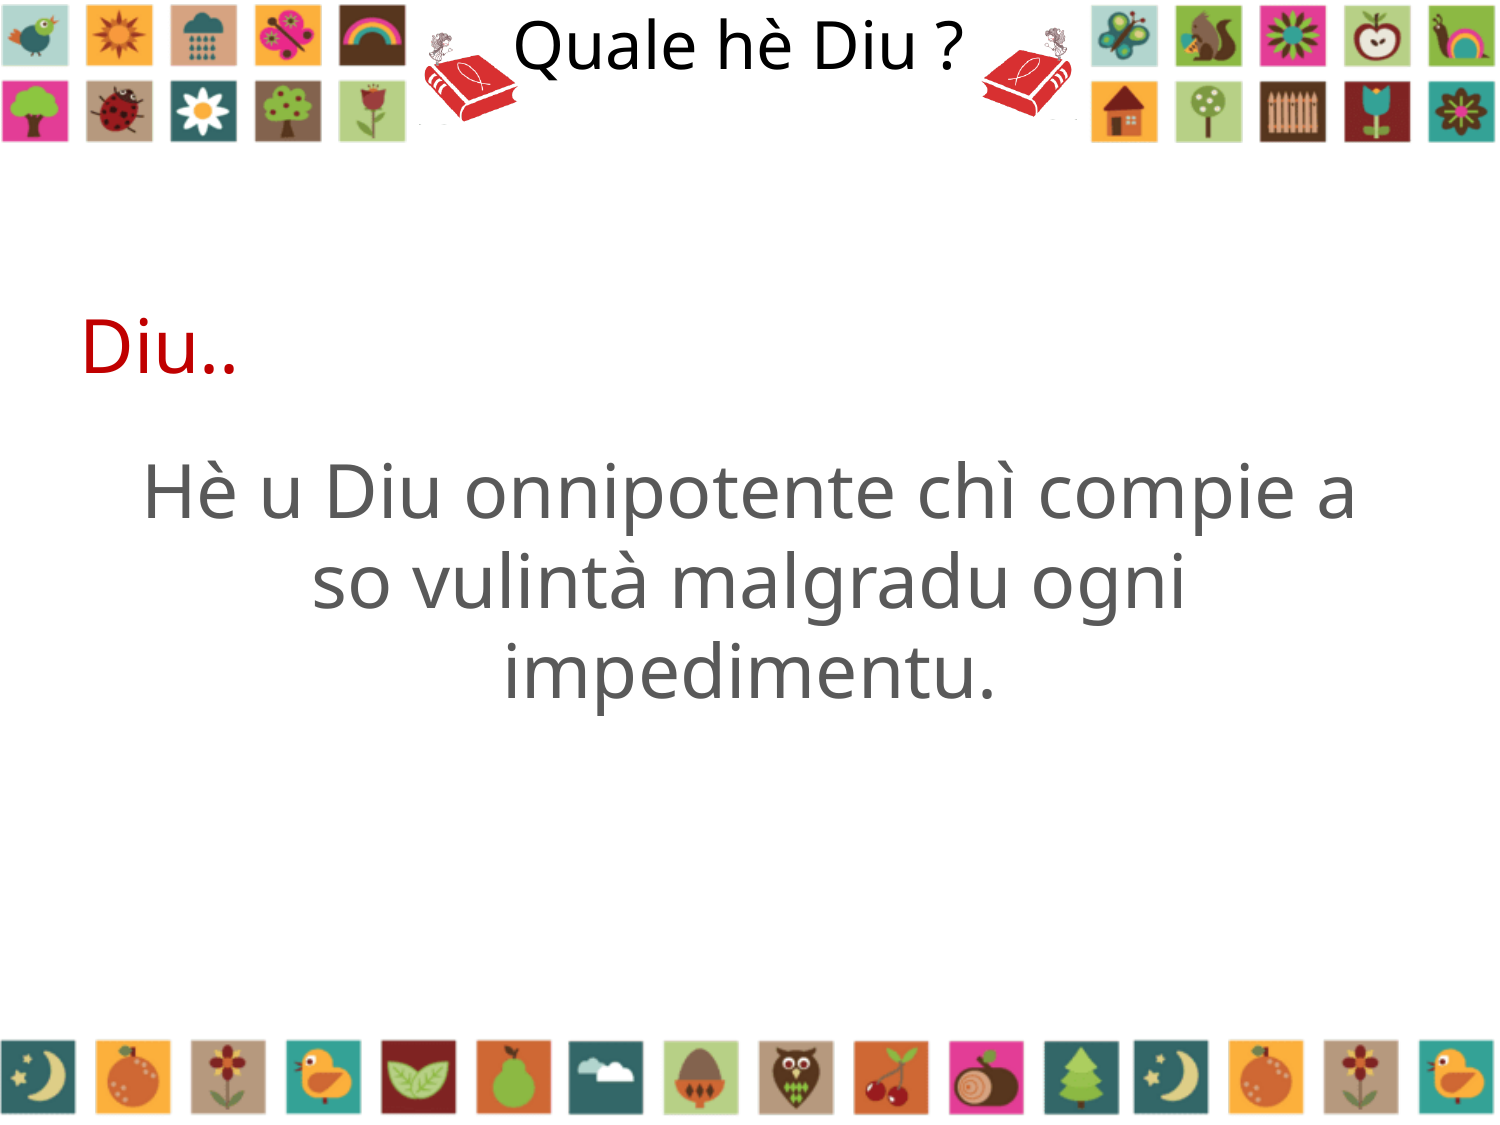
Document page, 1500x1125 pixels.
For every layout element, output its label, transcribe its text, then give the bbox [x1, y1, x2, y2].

text_box Hè u Diu onnipotente chì compie a so vulintà malgradu ogni impedimentu. [76, 436, 1424, 722]
picture [950, 3, 1500, 150]
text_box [0, 1028, 1500, 1118]
picture [0, 3, 550, 150]
text_box Diu.. [64, 290, 1412, 396]
text_box Quale hè Diu ? [414, 0, 1080, 91]
